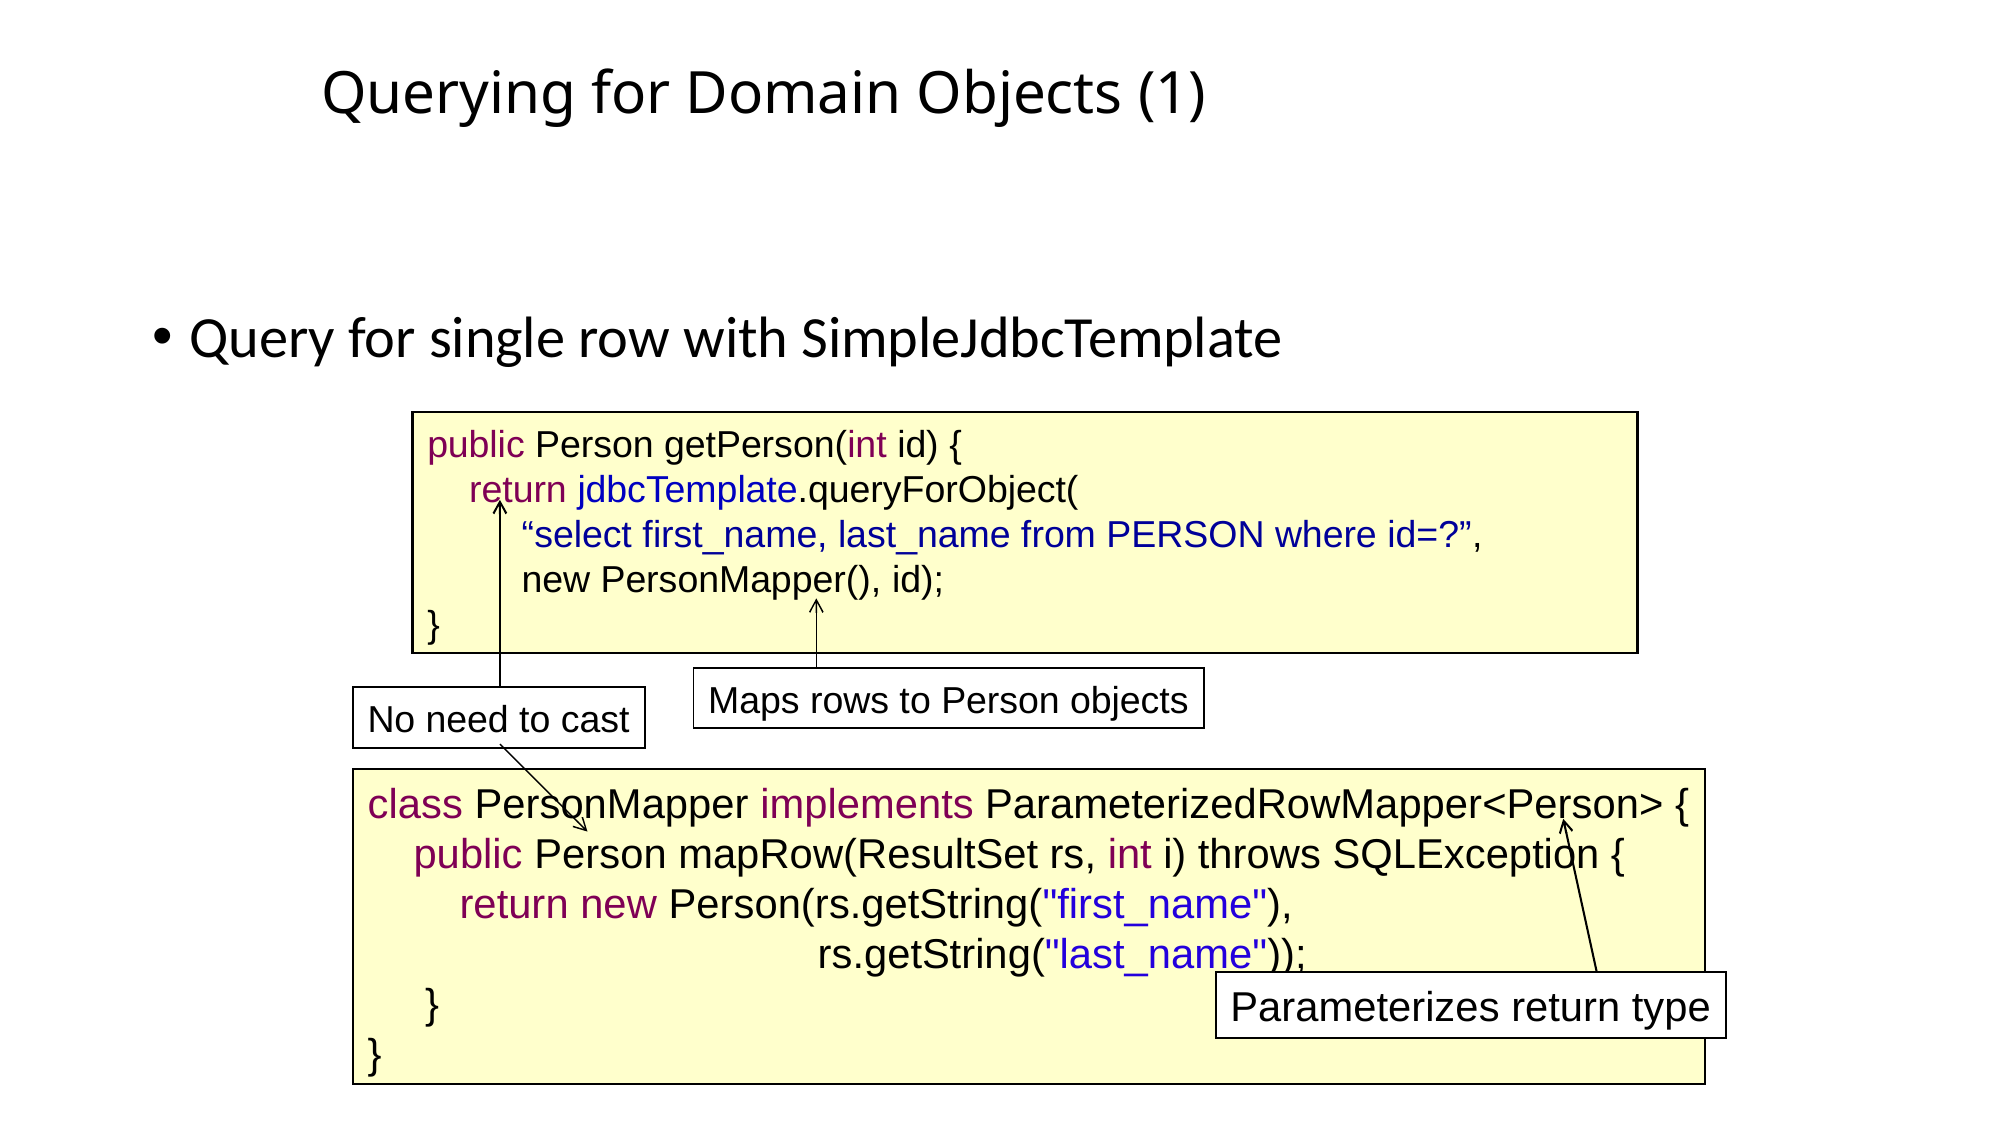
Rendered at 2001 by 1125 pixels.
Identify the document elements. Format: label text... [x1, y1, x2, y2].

text_box [809, 598, 824, 667]
text_box public Person getPerson(int id) { return jdbcTemplate.queryForObject( “select first_name, last_name from PERSON where id=?”, new PersonMapper(), id); } [412, 412, 1638, 653]
title Querying for Domain Objects (1) [306, 0, 1339, 197]
text_box No need to cast [352, 687, 645, 748]
text_box [499, 744, 588, 832]
list Query for single row with SimpleJdbcTemplate [137, 299, 1863, 953]
text_box Parameterizes return type [1215, 972, 1727, 1038]
text_box [492, 499, 508, 687]
text_box Maps rows to Person objects [693, 667, 1204, 729]
text_box [1559, 818, 1597, 972]
text_box class PersonMapper implements ParameterizedRowMapper<Person> { public Person mapRow(ResultSet rs, int i) throws SQLException { return new Person(rs.getString("first_name"), rs.getString("last_name")); } } [352, 768, 1705, 1085]
